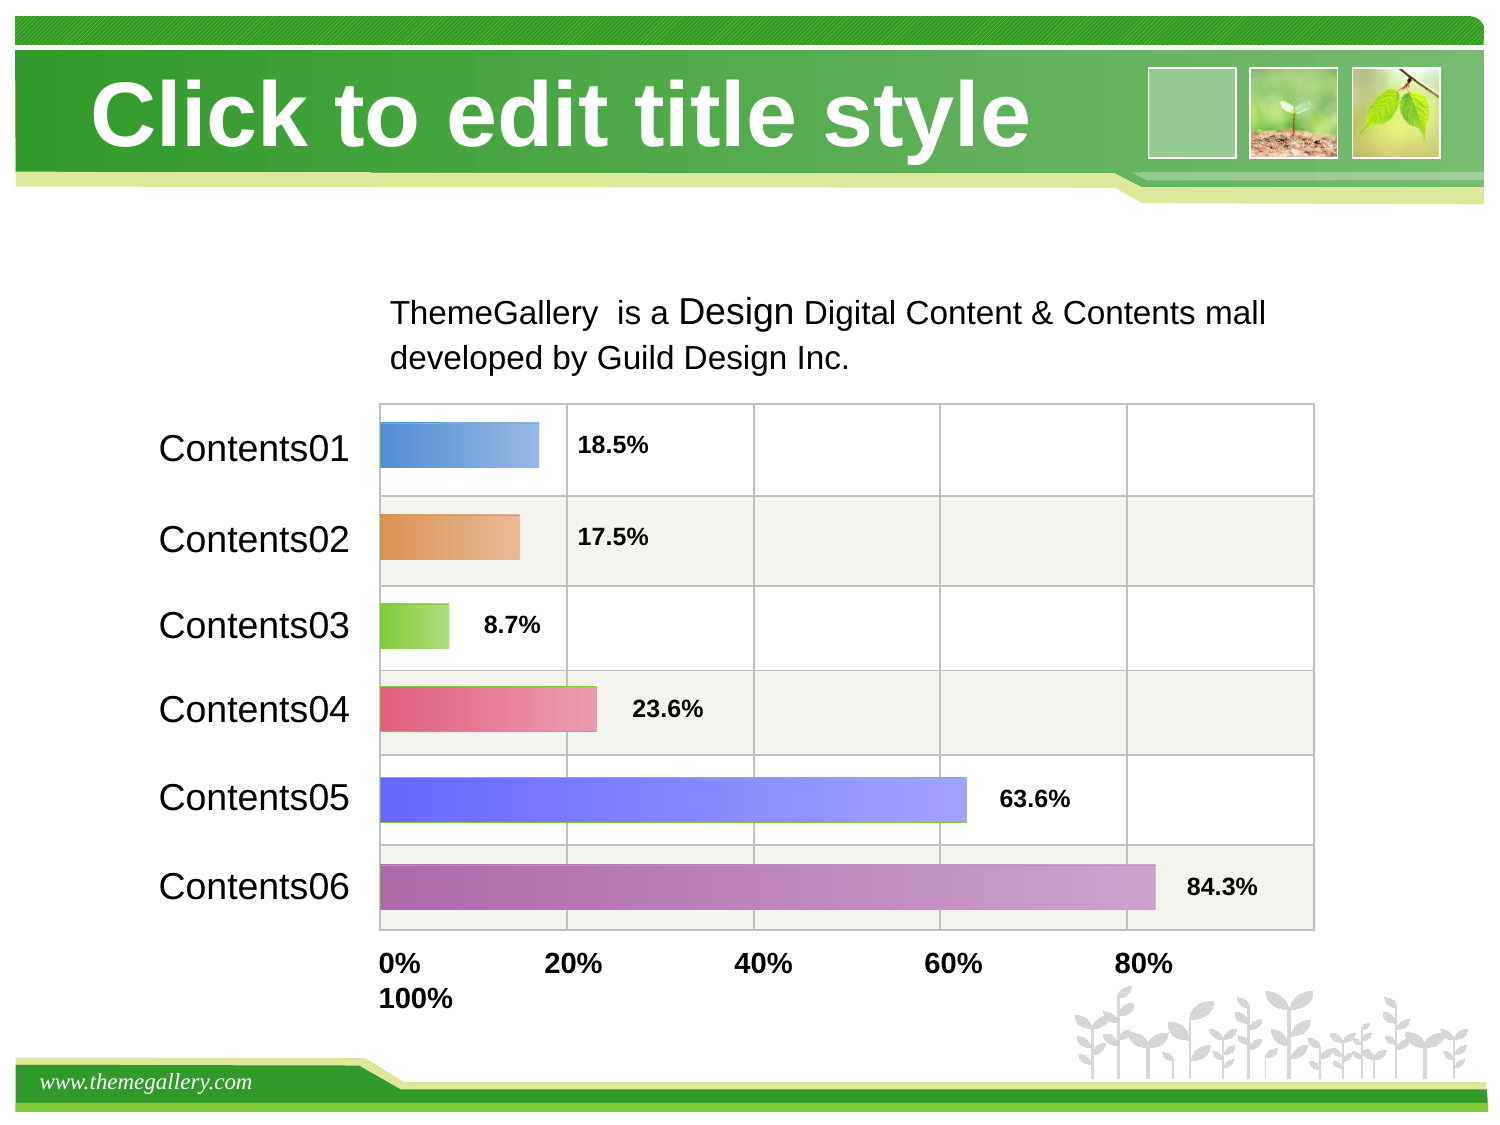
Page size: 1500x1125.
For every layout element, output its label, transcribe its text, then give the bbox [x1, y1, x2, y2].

table_cell [381, 671, 566, 686]
text_box Contents02 [129, 507, 379, 568]
text_box Contents03 [129, 593, 379, 654]
text_box 8.7% [469, 601, 614, 646]
table_header [381, 405, 566, 495]
text_box 63.6% [984, 774, 1130, 820]
text_box 0% 20% 40% 60% 80% 100% [363, 937, 1375, 1023]
table_cell [755, 846, 939, 864]
table_header [568, 405, 753, 495]
text_box [380, 603, 450, 649]
table_cell [755, 756, 939, 777]
table_cell [1128, 846, 1313, 929]
text_box 17.5% [563, 513, 708, 559]
table_cell [941, 671, 1126, 754]
table_cell [381, 846, 566, 864]
table_cell [568, 910, 753, 929]
table_cell [755, 823, 939, 844]
table_cell [941, 587, 1126, 670]
table_cell [1128, 671, 1313, 754]
table_cell [941, 846, 1126, 864]
text_box 23.6% [617, 685, 762, 731]
text_box 18.5% [563, 421, 708, 467]
text_box 84.3% [1172, 863, 1317, 908]
table_cell [941, 497, 1126, 585]
table_cell [568, 587, 753, 670]
title Click to edit title style [74, 38, 1138, 182]
text_box [380, 514, 520, 560]
table_cell [941, 910, 1126, 929]
text_box Contents04 [129, 678, 379, 738]
table_cell [568, 671, 753, 754]
text_box [380, 422, 540, 468]
table_header [941, 405, 1126, 495]
picture [1251, 69, 1337, 157]
table_header [1128, 405, 1313, 495]
text_box [380, 864, 1156, 910]
text_box Contents06 [129, 854, 379, 915]
table_cell [381, 823, 566, 844]
table_cell [381, 497, 566, 585]
table_cell [941, 756, 1126, 844]
table_cell [755, 497, 939, 585]
text_box Contents05 [129, 765, 379, 826]
picture [1353, 69, 1439, 157]
table_cell [381, 910, 566, 929]
text_box Contents01 [129, 416, 379, 477]
text_box [380, 777, 967, 823]
table_cell [381, 756, 566, 777]
table_cell [568, 497, 753, 585]
table_cell [755, 587, 939, 670]
table_cell [1128, 587, 1313, 670]
table_cell [755, 671, 939, 754]
table_header [755, 405, 939, 495]
table_cell [1128, 497, 1313, 585]
table_cell [381, 732, 566, 754]
table_cell [568, 756, 753, 777]
table_cell [568, 823, 753, 844]
text_box [380, 686, 597, 732]
text_box ThemeGallery is a Design Digital Content & Contents mall developed by Guild Design Inc. [374, 275, 1338, 384]
table_cell [755, 910, 939, 929]
table_cell [1128, 756, 1313, 844]
table_cell [568, 846, 753, 864]
table_cell [381, 587, 566, 670]
